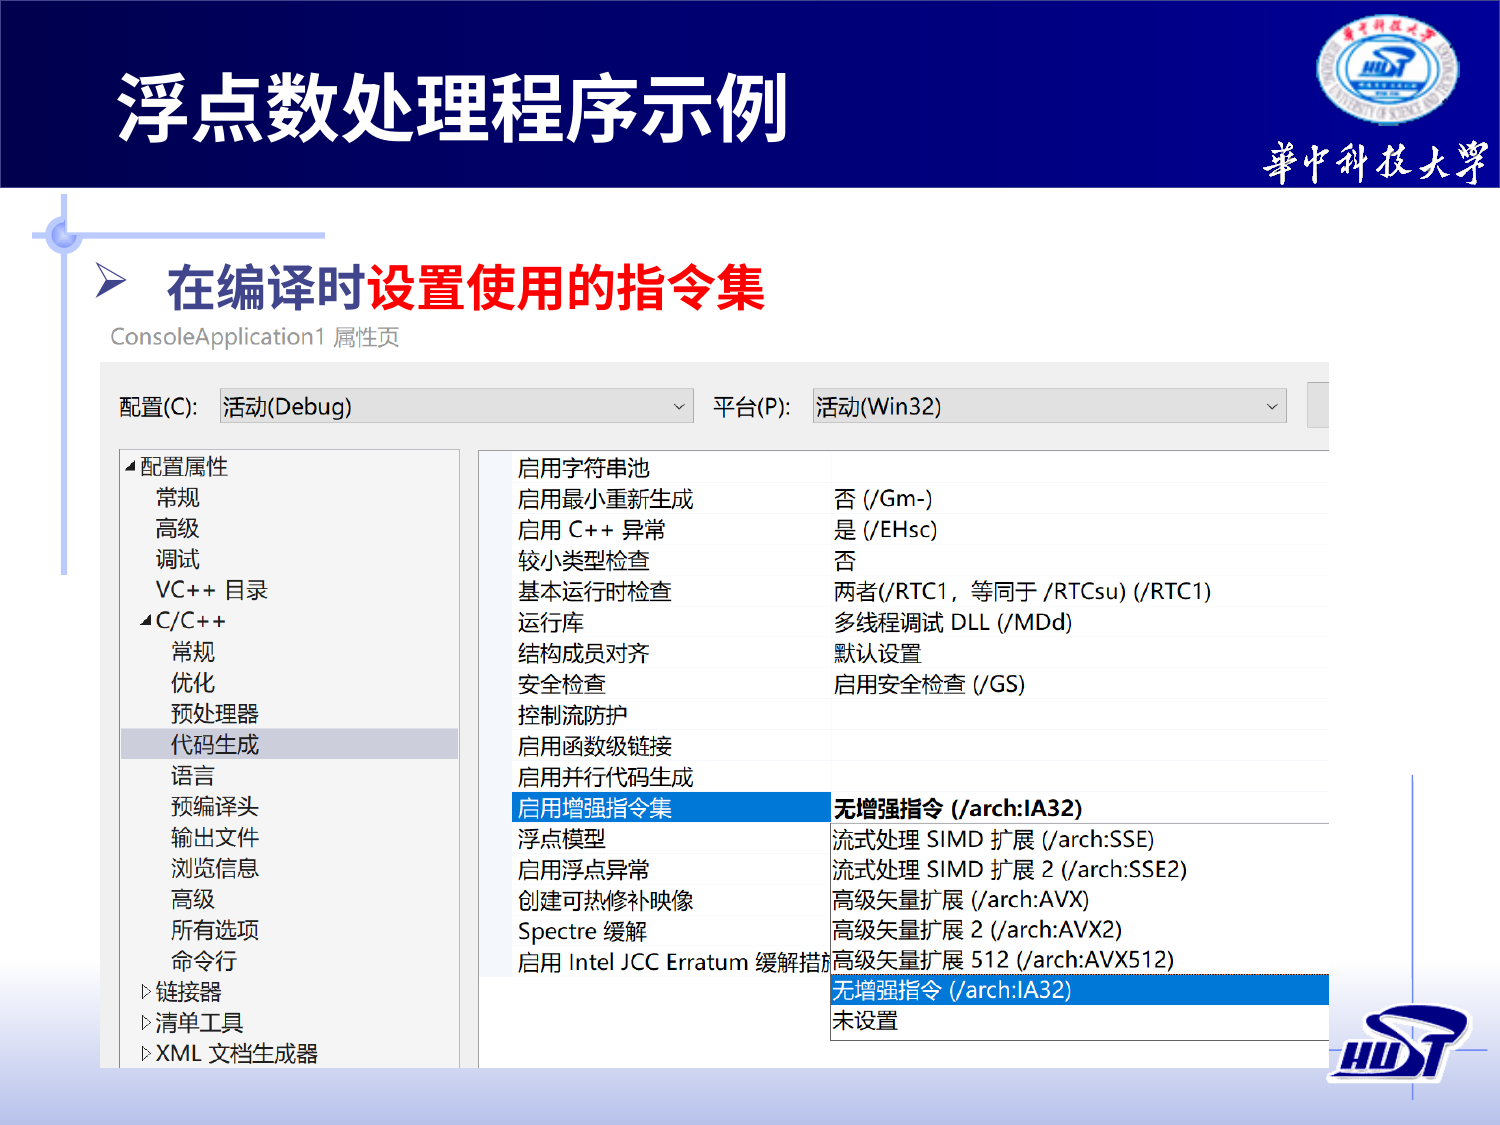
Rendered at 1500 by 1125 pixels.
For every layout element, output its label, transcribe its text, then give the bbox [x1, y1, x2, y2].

text_box 浮点数处理程序示例 [100, 54, 806, 160]
picture [100, 314, 1330, 1068]
picture [1316, 14, 1460, 126]
picture [1262, 140, 1488, 185]
text_box 在编译时设置使用的指令集 [76, 233, 1353, 324]
